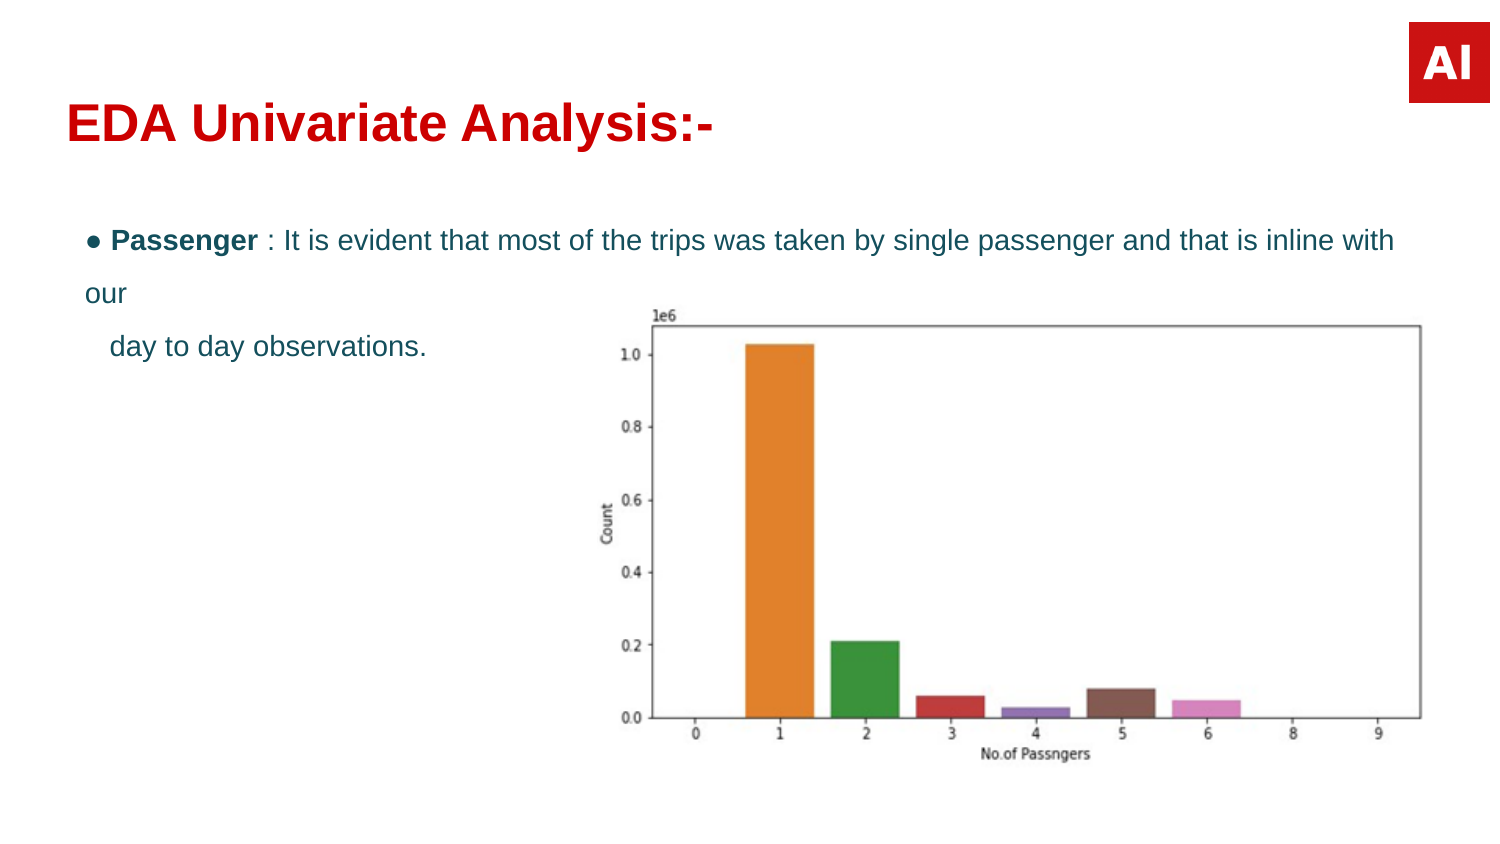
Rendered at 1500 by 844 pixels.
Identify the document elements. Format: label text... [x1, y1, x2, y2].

picture [1409, 22, 1490, 103]
picture [596, 294, 1450, 772]
list ● Passenger : It is evident that most of the trips was taken by single passenger and that is inline with our day to day observations. [51, 189, 1449, 750]
title EDA Univariate Analysis:- [51, 72, 1449, 167]
